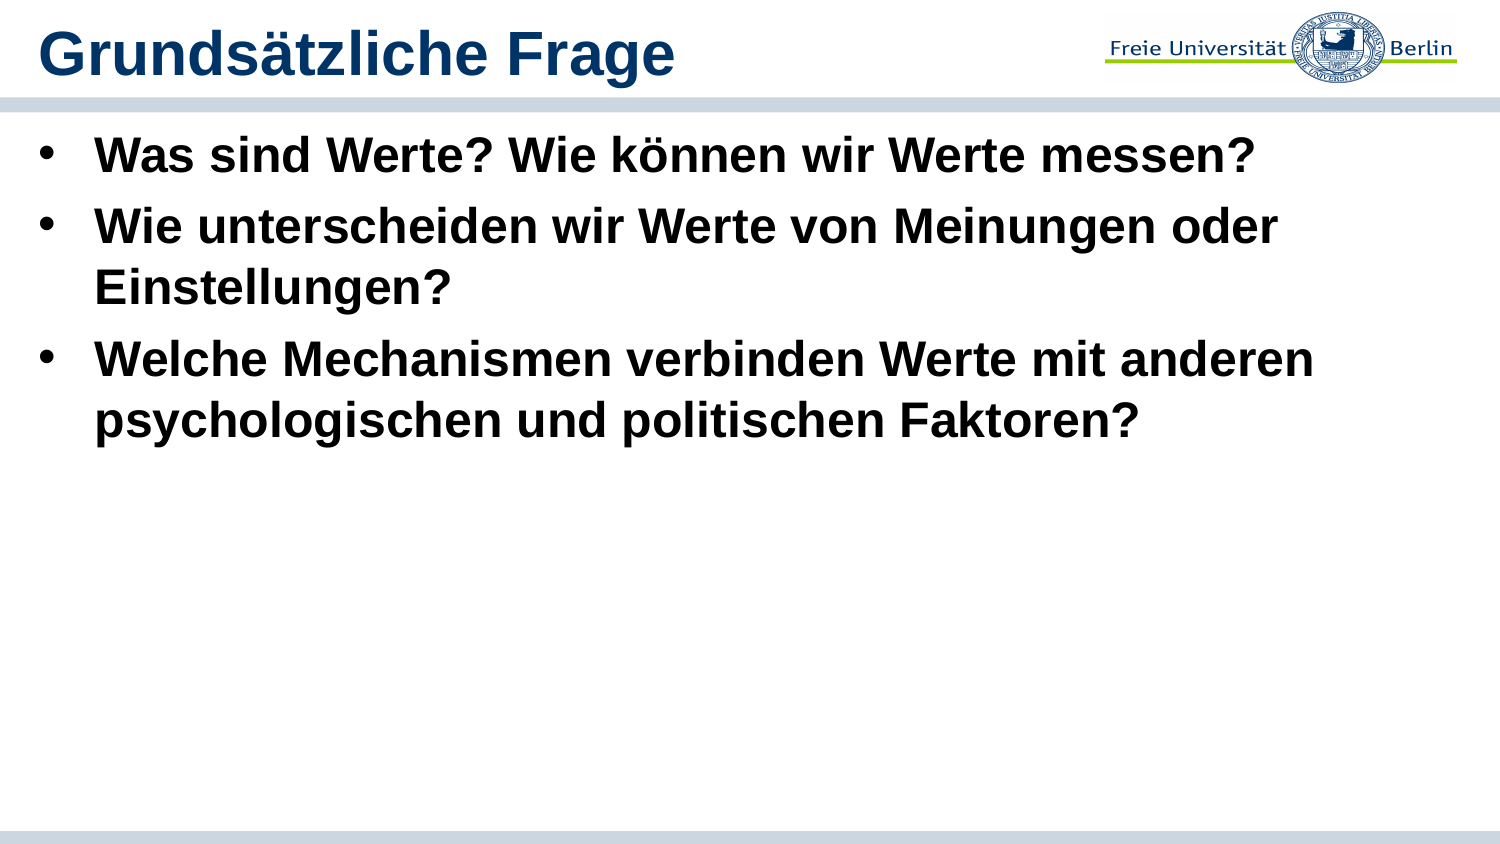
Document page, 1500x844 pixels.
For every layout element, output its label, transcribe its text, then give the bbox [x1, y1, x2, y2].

picture [1105, 12, 1457, 83]
list Was sind Werte? Wie können wir Werte messen? Wie unterscheiden wir Werte von Meinungen oder Einstellungen? Welche Mechanismen verbinden Werte mit anderen psychologischen und politischen Faktoren? [38, 120, 1463, 817]
title Grundsätzliche Frage [38, 12, 1098, 83]
